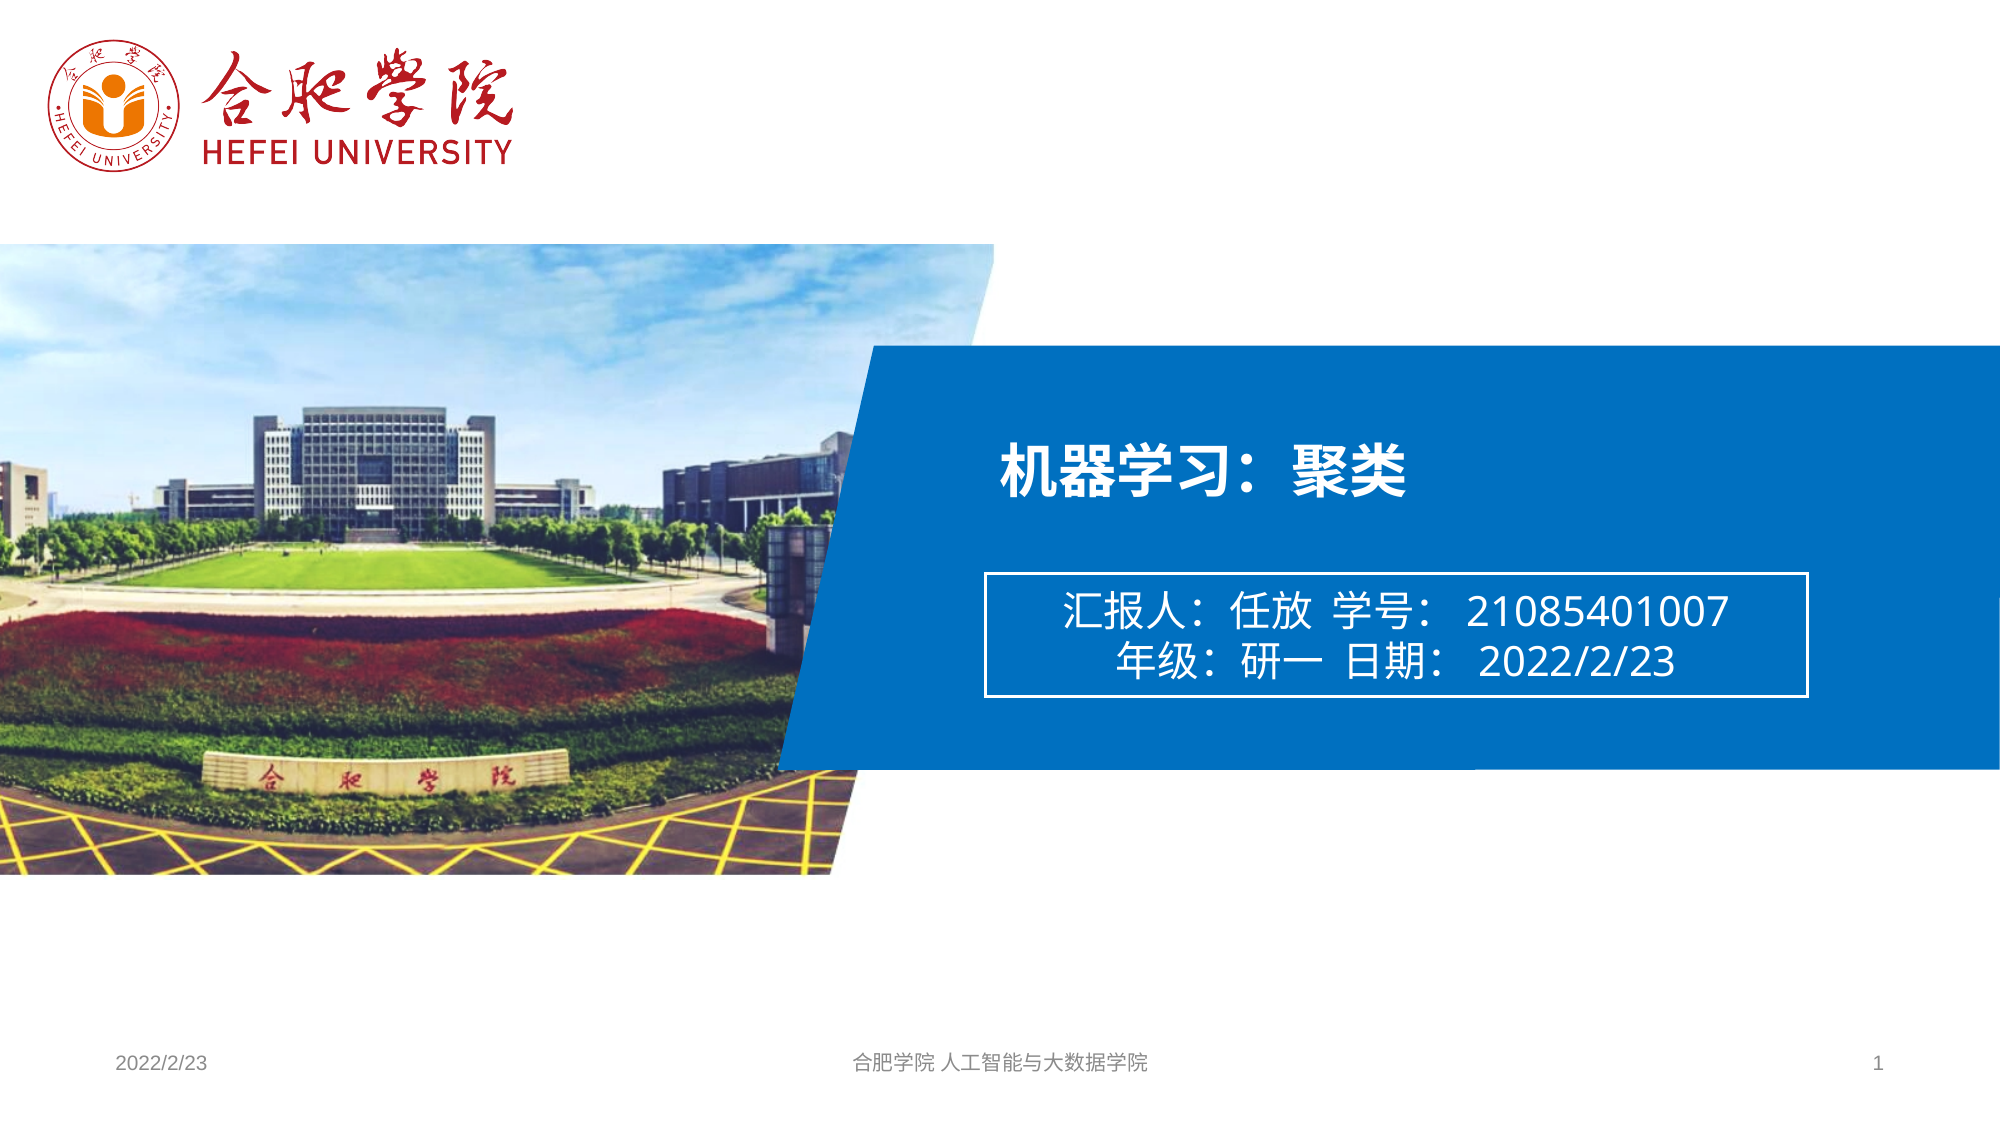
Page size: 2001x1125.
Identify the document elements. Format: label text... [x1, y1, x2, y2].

slide_number 1 [1456, 1035, 1900, 1088]
picture [0, 244, 999, 880]
picture [31, 27, 544, 187]
text_box 汇报人：任放 学号：21085401007 年级：研一 日期：2022/2/23 [999, 572, 1809, 698]
footer 合肥学院 人工智能与大数据学院 [675, 1035, 1325, 1088]
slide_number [100, 1035, 544, 1088]
text_box 机器学习：聚类 [999, 426, 1808, 512]
text_box [999, 344, 2000, 771]
